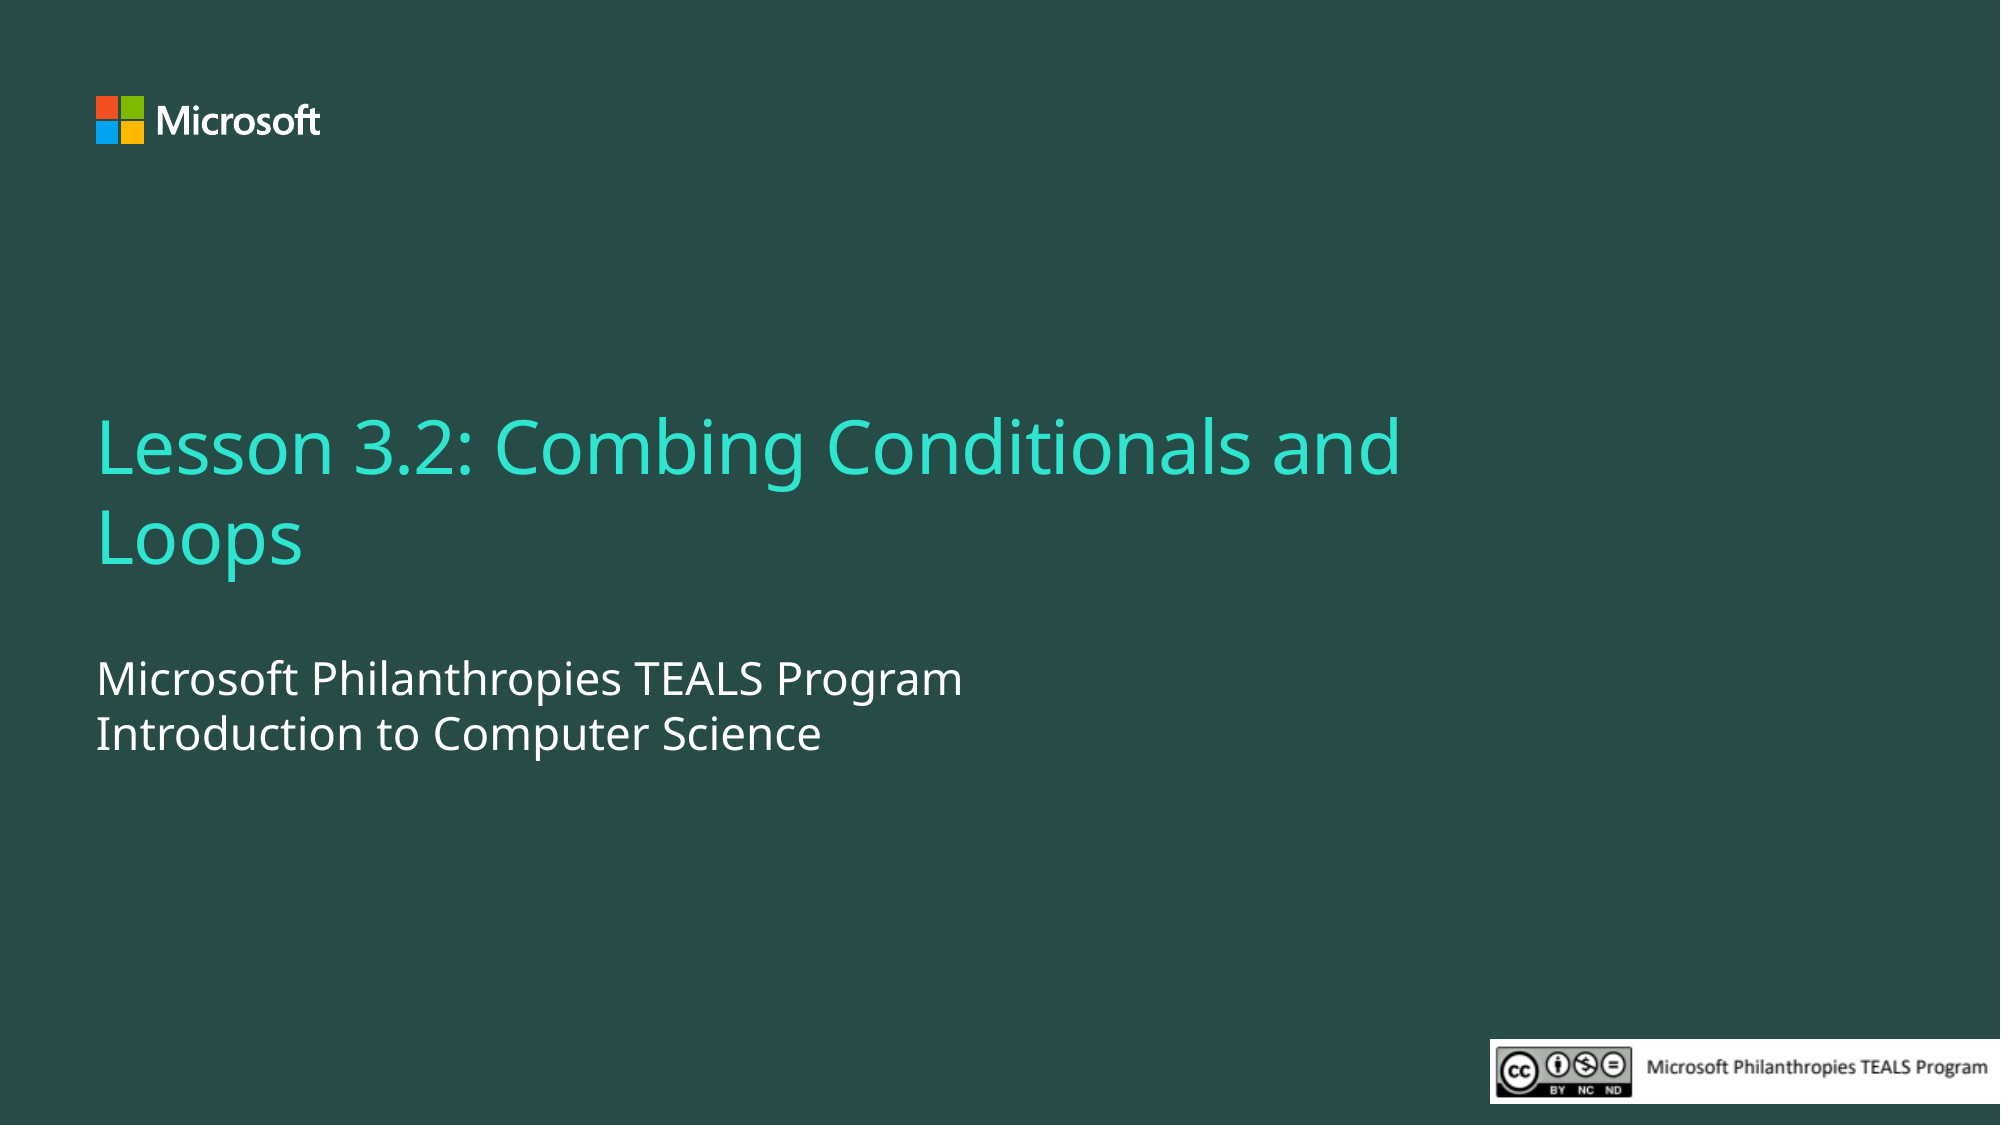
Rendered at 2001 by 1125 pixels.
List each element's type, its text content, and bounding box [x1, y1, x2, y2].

list Microsoft Philanthropies TEALS Program Introduction to Computer Science [95, 650, 1941, 762]
picture [1490, 1039, 2000, 1105]
title Lesson 3.2: Combing Conditionals and Loops [95, 488, 1596, 580]
